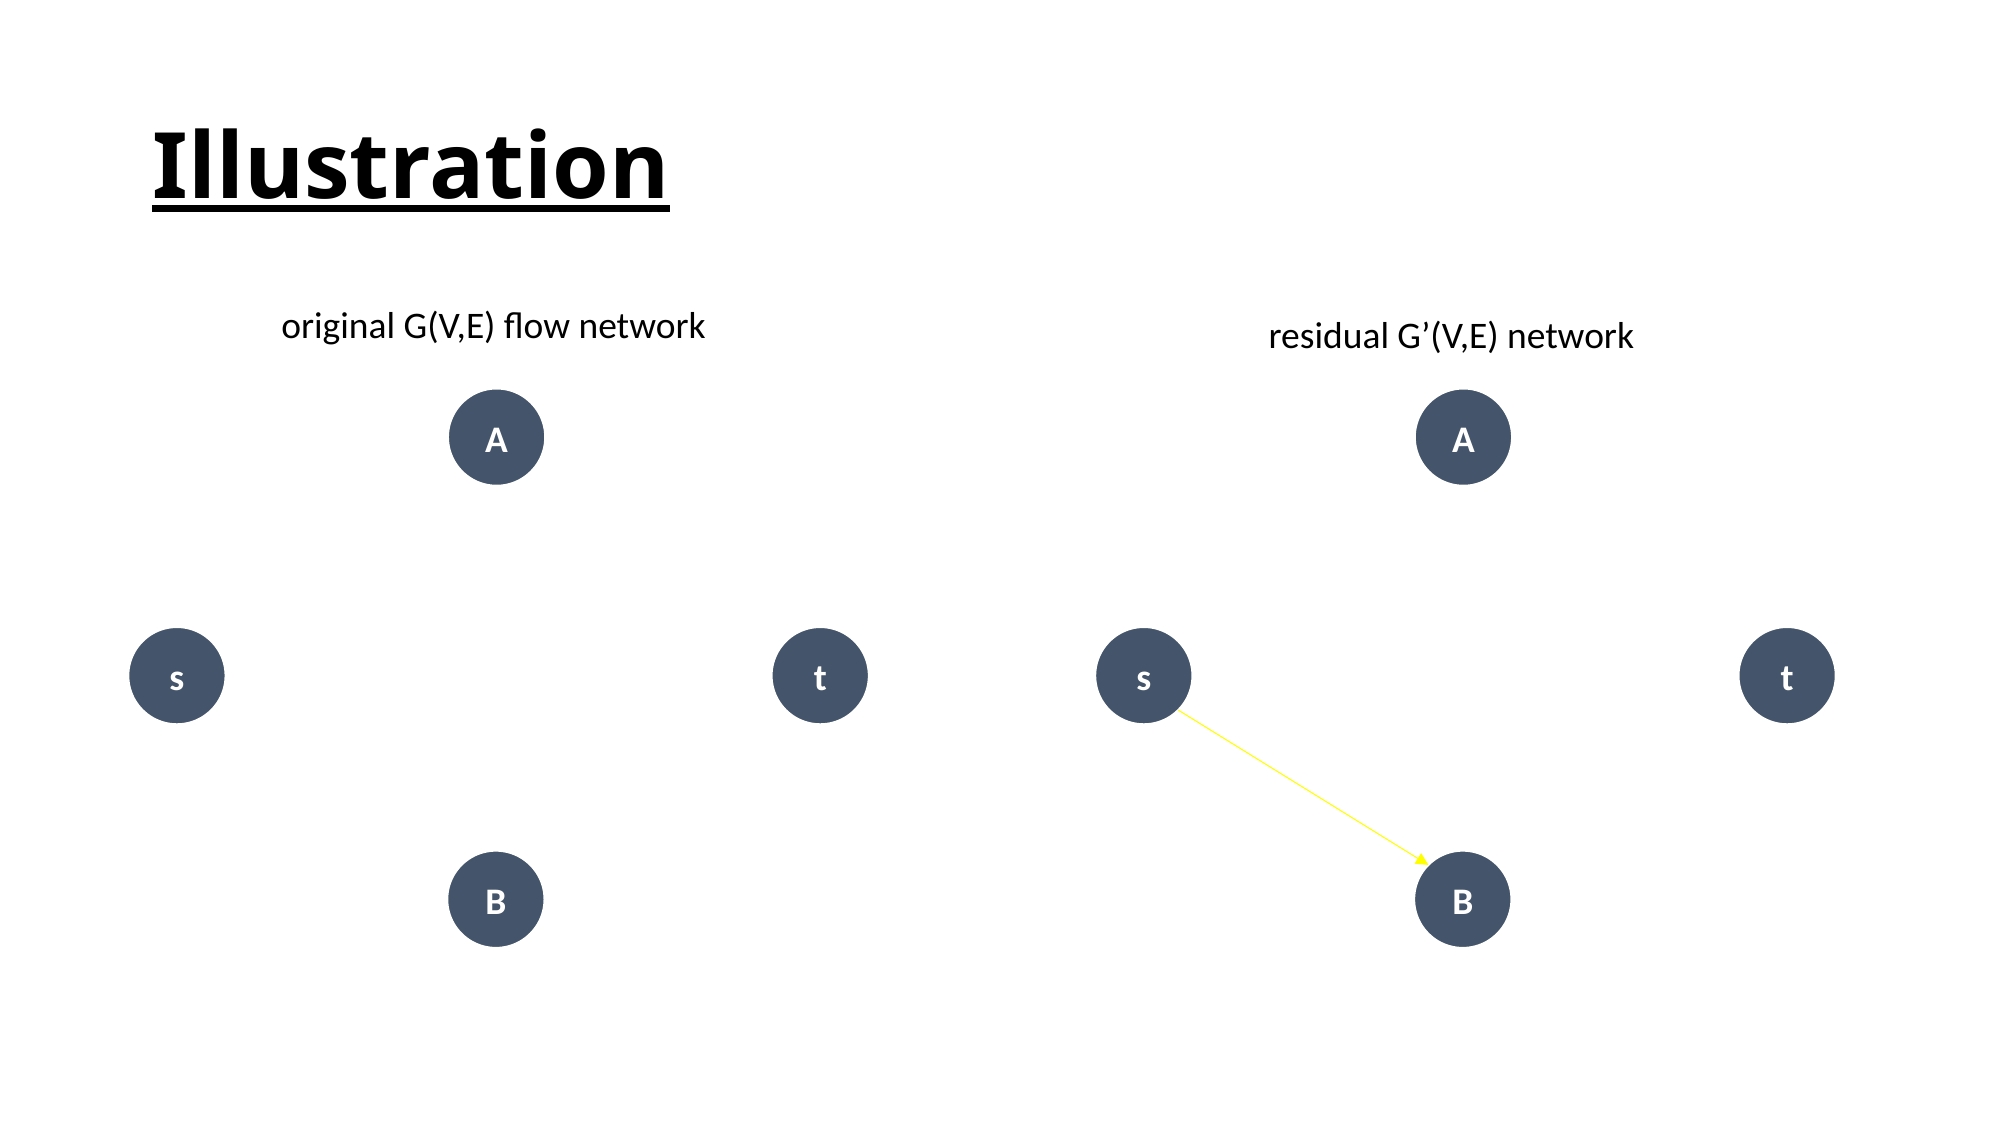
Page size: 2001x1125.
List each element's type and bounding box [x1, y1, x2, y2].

text_box [1253, 303, 1650, 364]
text_box [1094, 387, 1837, 949]
title [137, 59, 1863, 278]
text_box [266, 294, 721, 354]
text_box [127, 387, 870, 949]
